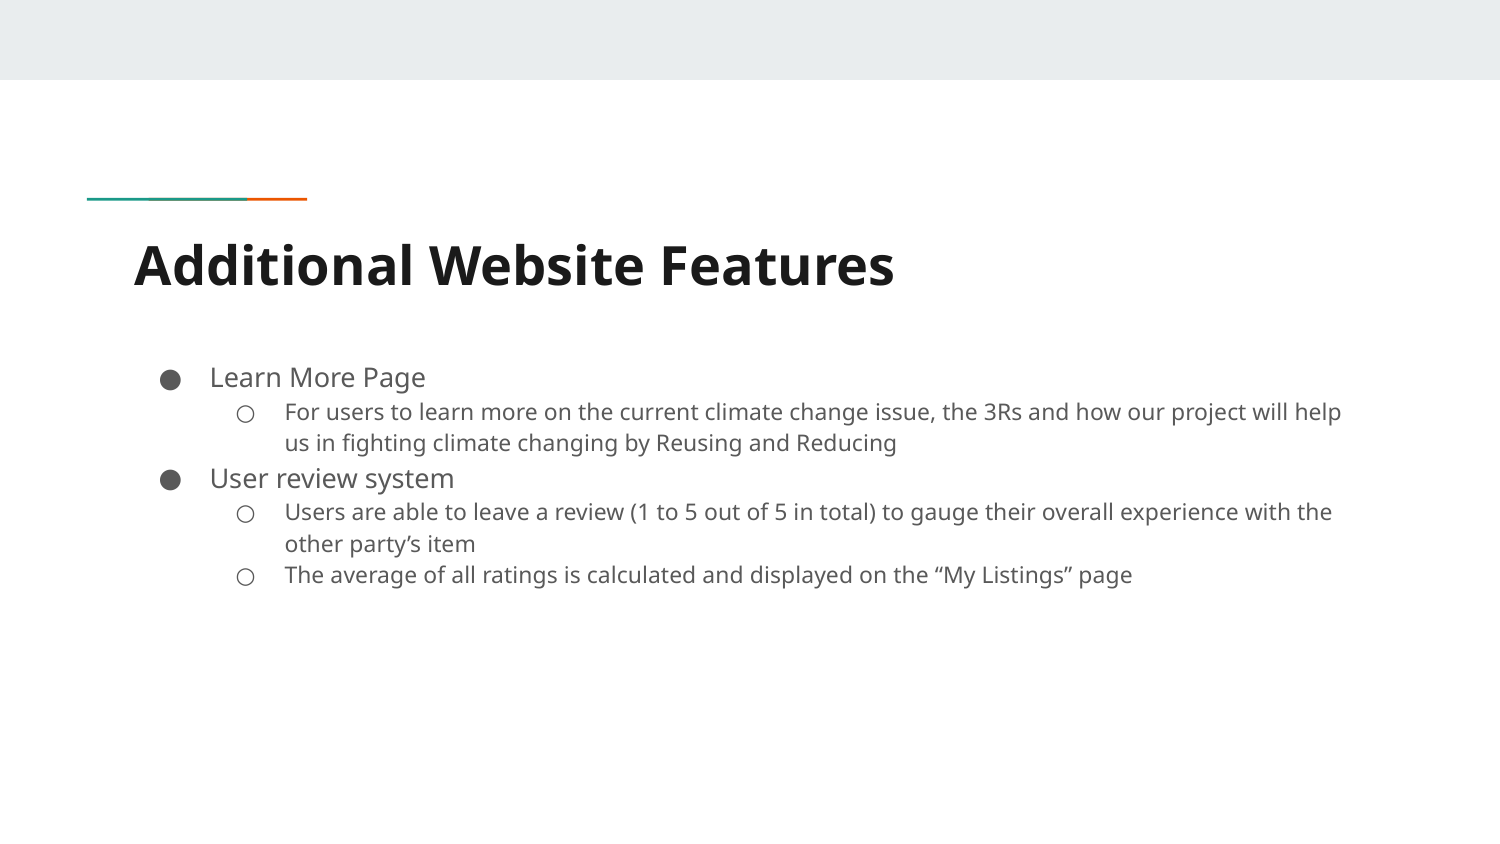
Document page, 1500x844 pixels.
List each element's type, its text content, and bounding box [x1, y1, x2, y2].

title Additional Website Features [119, 216, 1381, 305]
list Learn More Page For users to learn more on the current climate change issue, the 3Rs and how our project will help us in fighting climate changing by Reusing and Reducing User review system Users are able to leave a review (1 to 5 out of 5 in total) to gauge their overall experience with the other party’s item The average of all ratings is calculated and displayed on the “My Listings” page [119, 341, 1381, 712]
